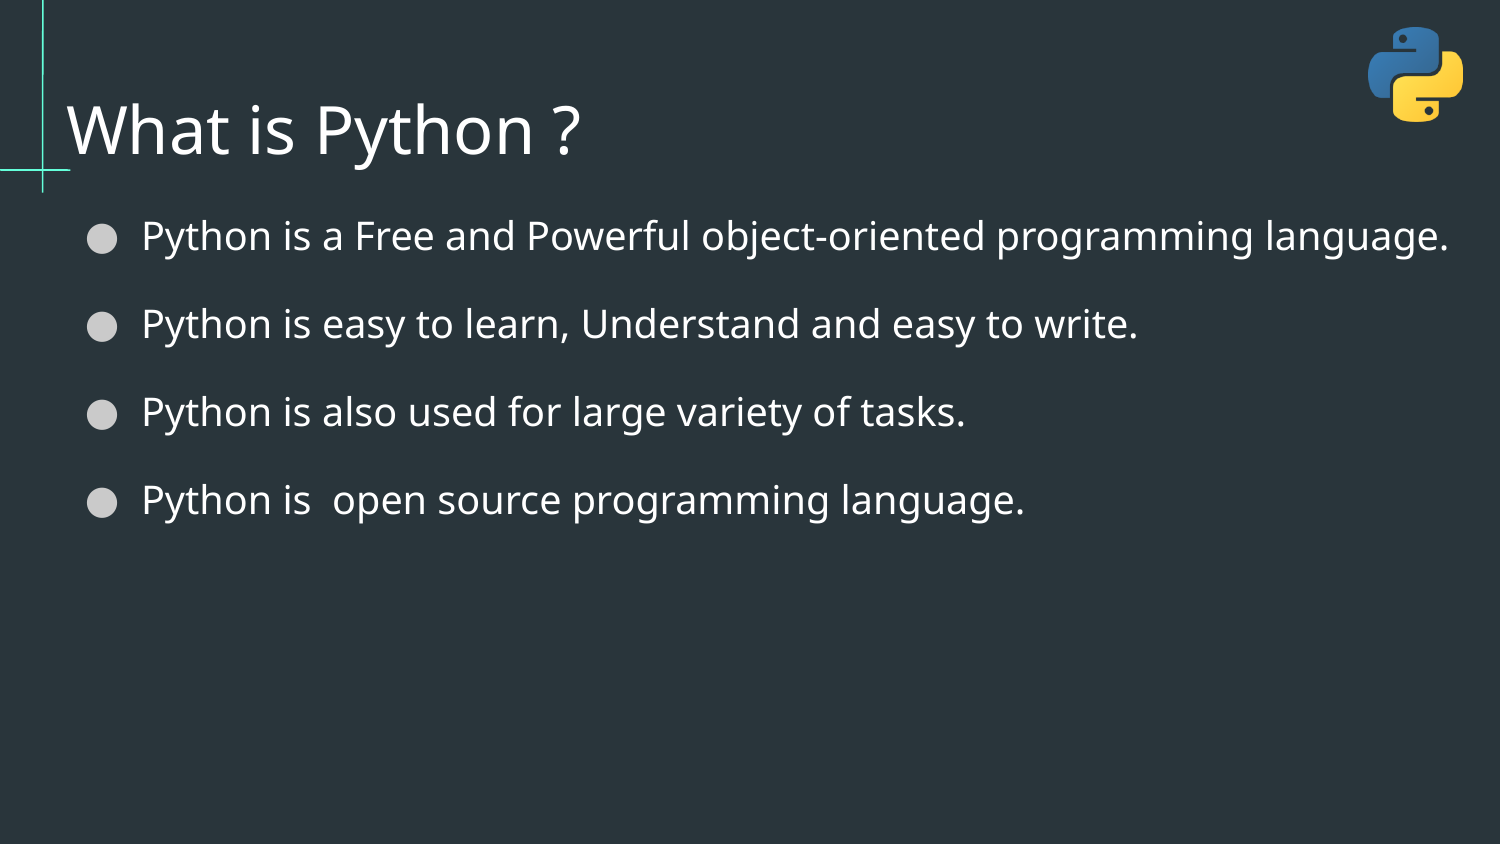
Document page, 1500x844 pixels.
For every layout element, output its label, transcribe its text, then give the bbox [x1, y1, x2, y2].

picture [1368, 27, 1463, 122]
list Python is a Free and Powerful object-oriented programming language. Python is easy to learn, Understand and easy to write. Python is also used for large variety of tasks. Python is open source programming language. [51, 189, 1470, 750]
title What is Python ? [51, 72, 1449, 167]
